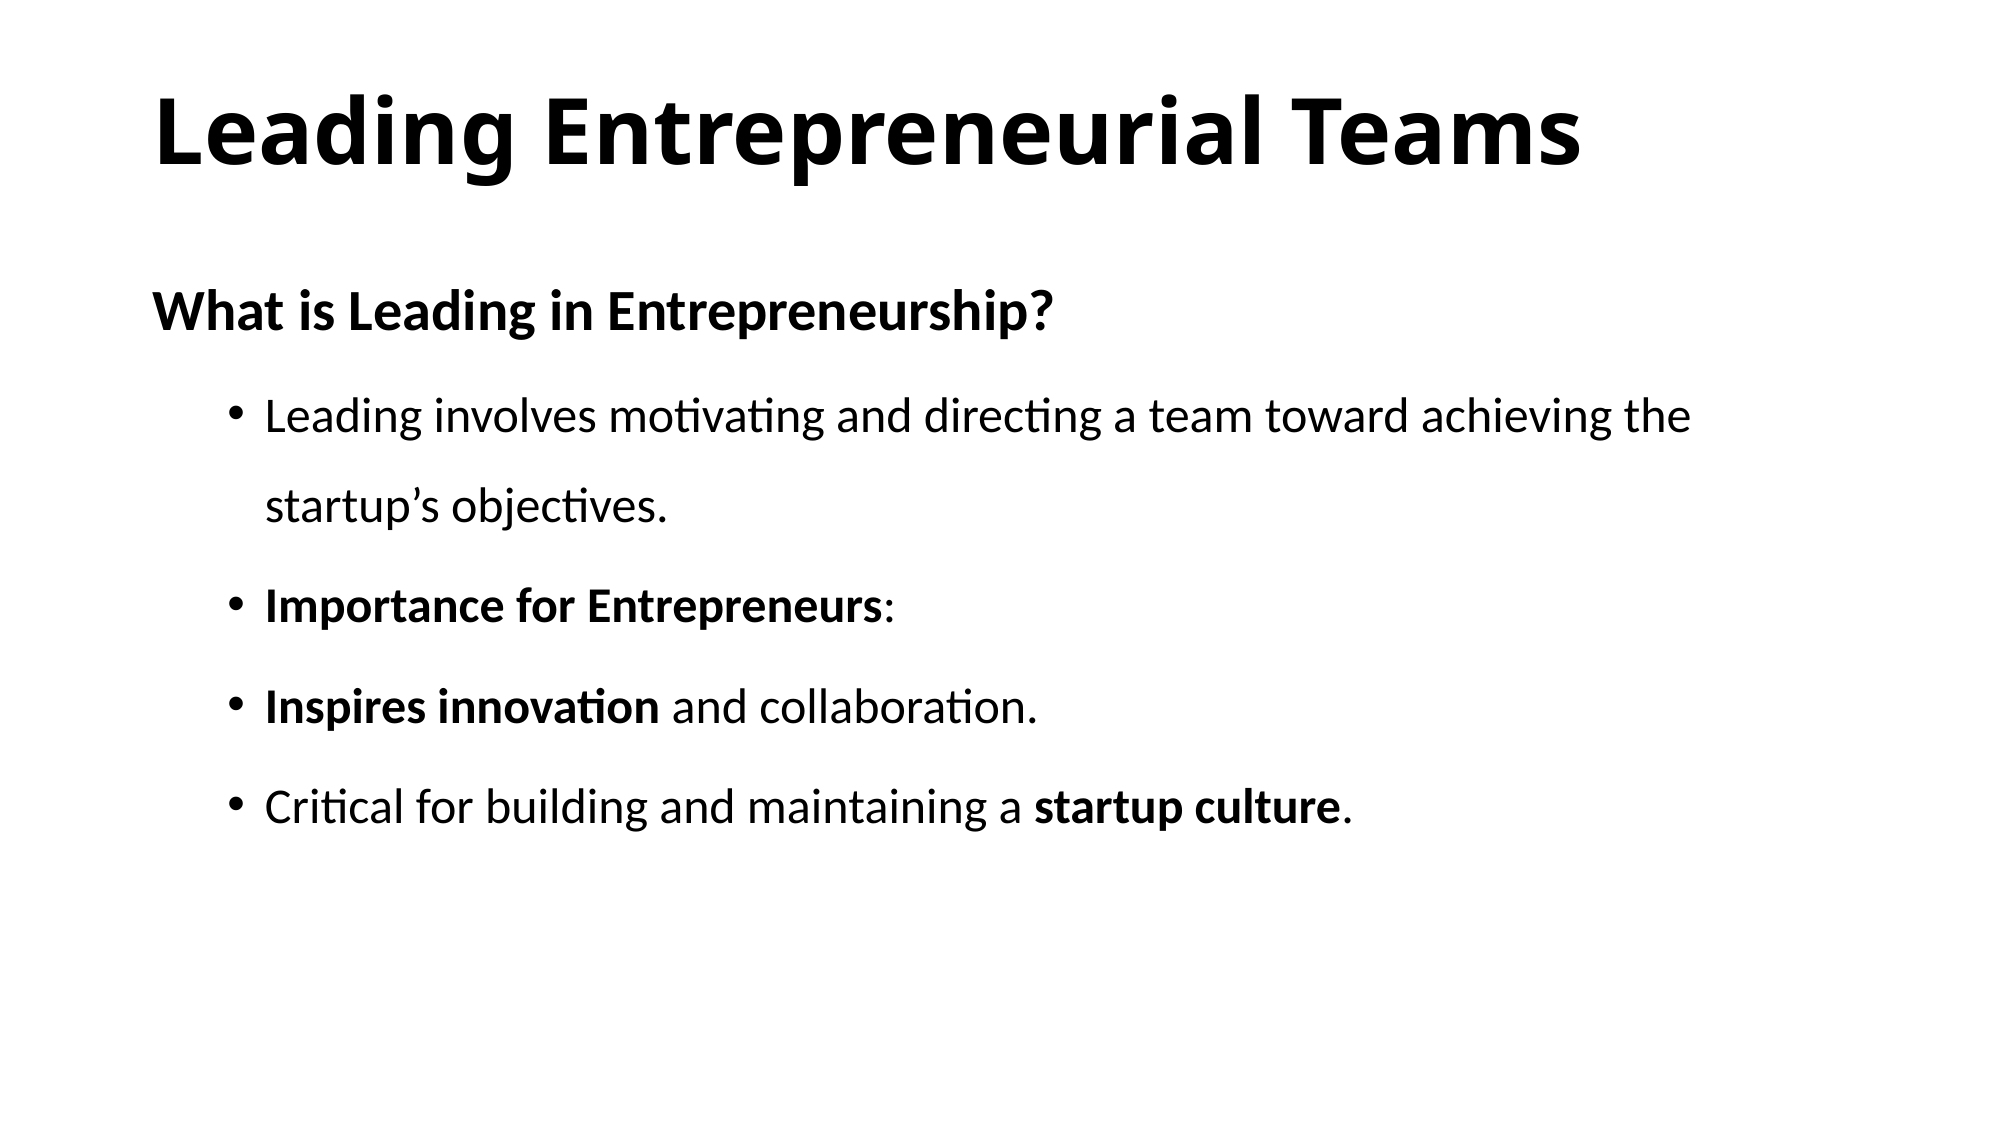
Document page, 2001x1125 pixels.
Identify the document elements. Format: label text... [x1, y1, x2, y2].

title Leading Entrepreneurial Teams [137, 59, 1863, 209]
list What is Leading in Entrepreneurship? Leading involves motivating and directing a team toward achieving the startup’s objectives. Importance for Entrepreneurs: Inspires innovation and collaboration. Critical for building and maintaining a startup culture. [137, 229, 1863, 1014]
